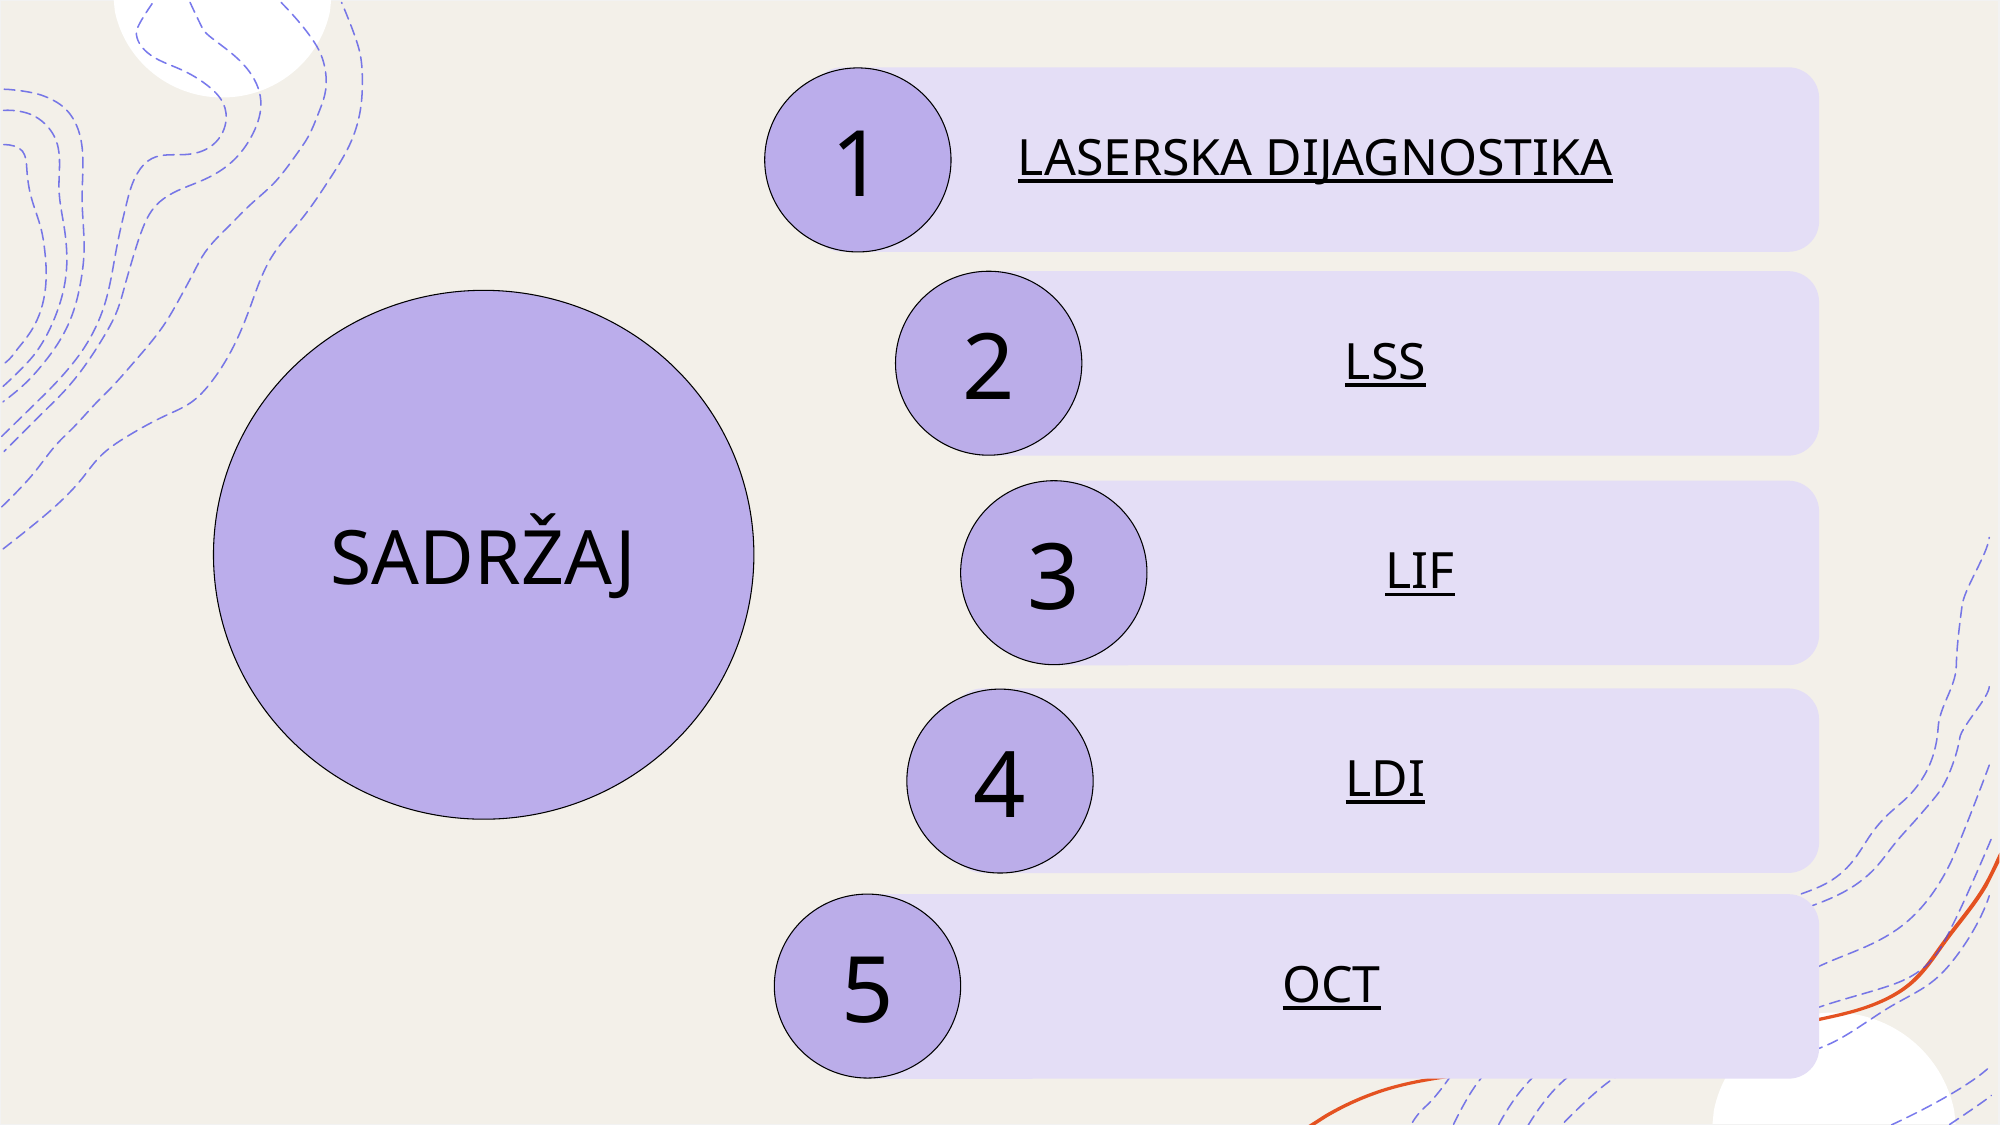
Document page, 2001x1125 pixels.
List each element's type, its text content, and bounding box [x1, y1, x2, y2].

text_box 2 [894, 270, 1083, 456]
text_box 3 [960, 480, 1148, 666]
text_box 5 [773, 893, 962, 1079]
text_box 1 [764, 67, 952, 253]
text_box 4 [906, 688, 1094, 874]
text_box SADRŽAJ [212, 289, 755, 820]
text_box LSS [972, 270, 1821, 457]
text_box LIF [1043, 479, 1821, 667]
text_box LASERSKA DIJAGNOSTIKA [821, 66, 1821, 253]
text_box OCT [868, 893, 1821, 1080]
text_box LDI [959, 687, 1821, 875]
